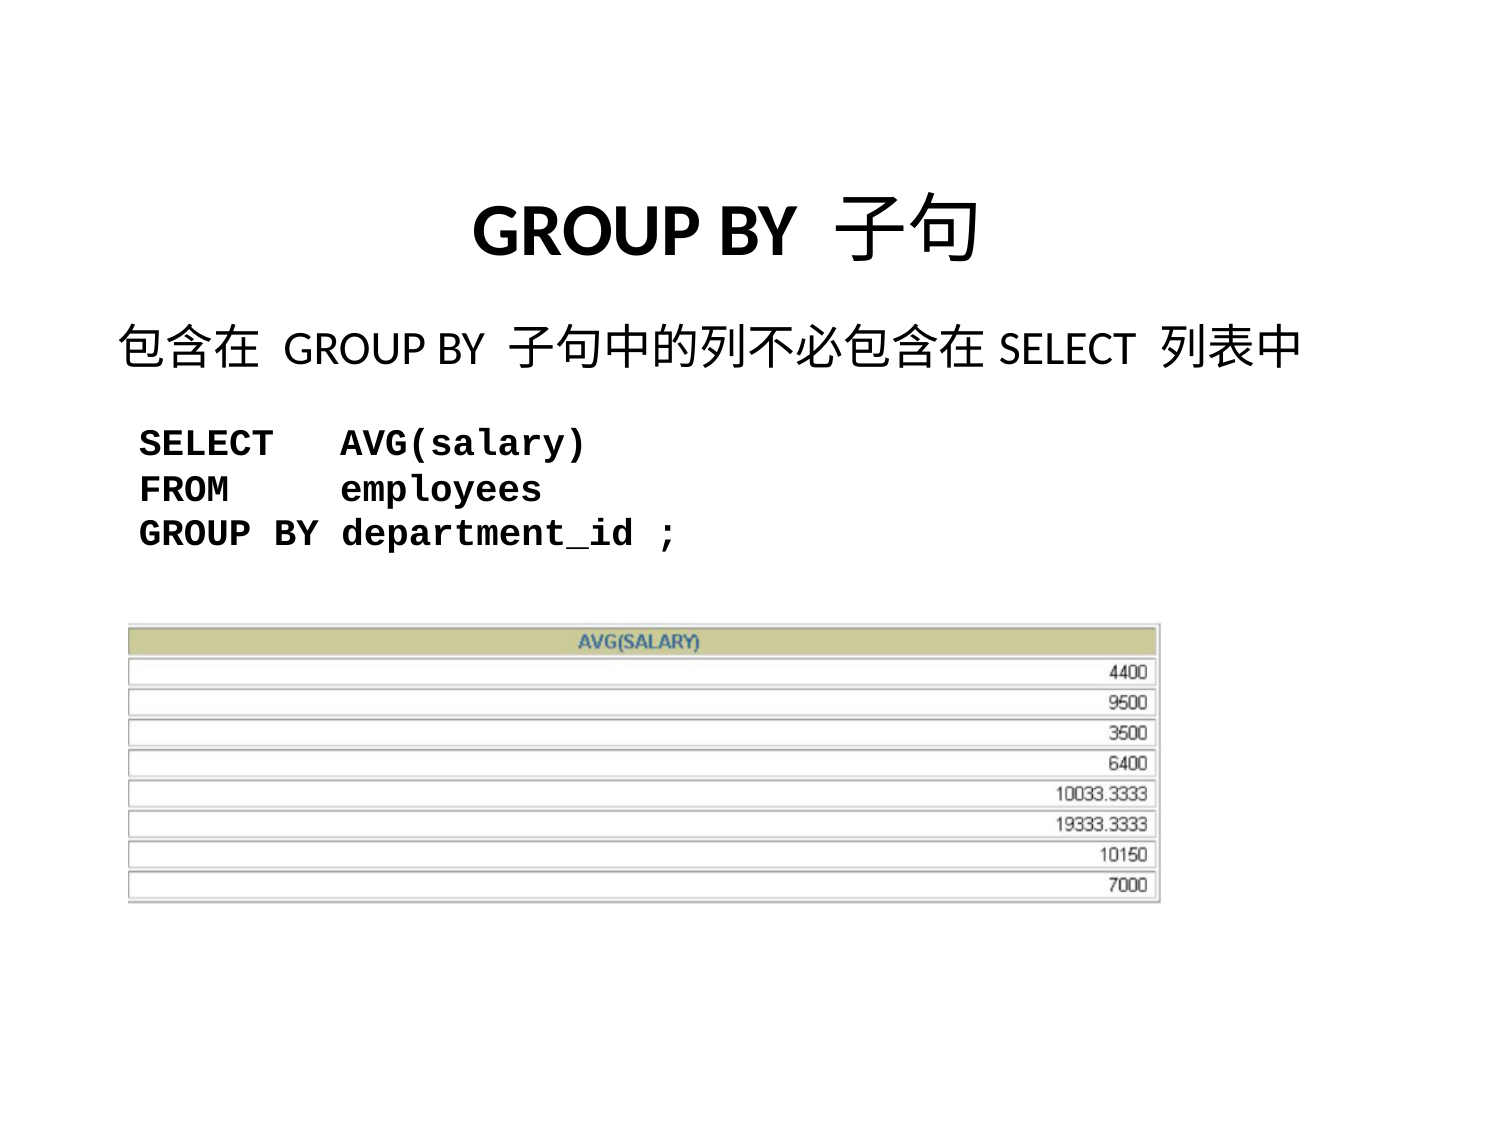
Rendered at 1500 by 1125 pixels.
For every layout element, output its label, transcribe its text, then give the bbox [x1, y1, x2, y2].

text_box 包含在 GROUP BY 子句中的列不必包含在SELECT 列表中 [117, 315, 1431, 375]
text_box GROUP BY 子句 [472, 178, 1080, 271]
picture [128, 621, 1162, 906]
text_box GROUP BY department_id ; [139, 510, 757, 553]
text_box SELECT FROM [139, 420, 331, 509]
text_box AVG(salary) employees [340, 420, 644, 509]
